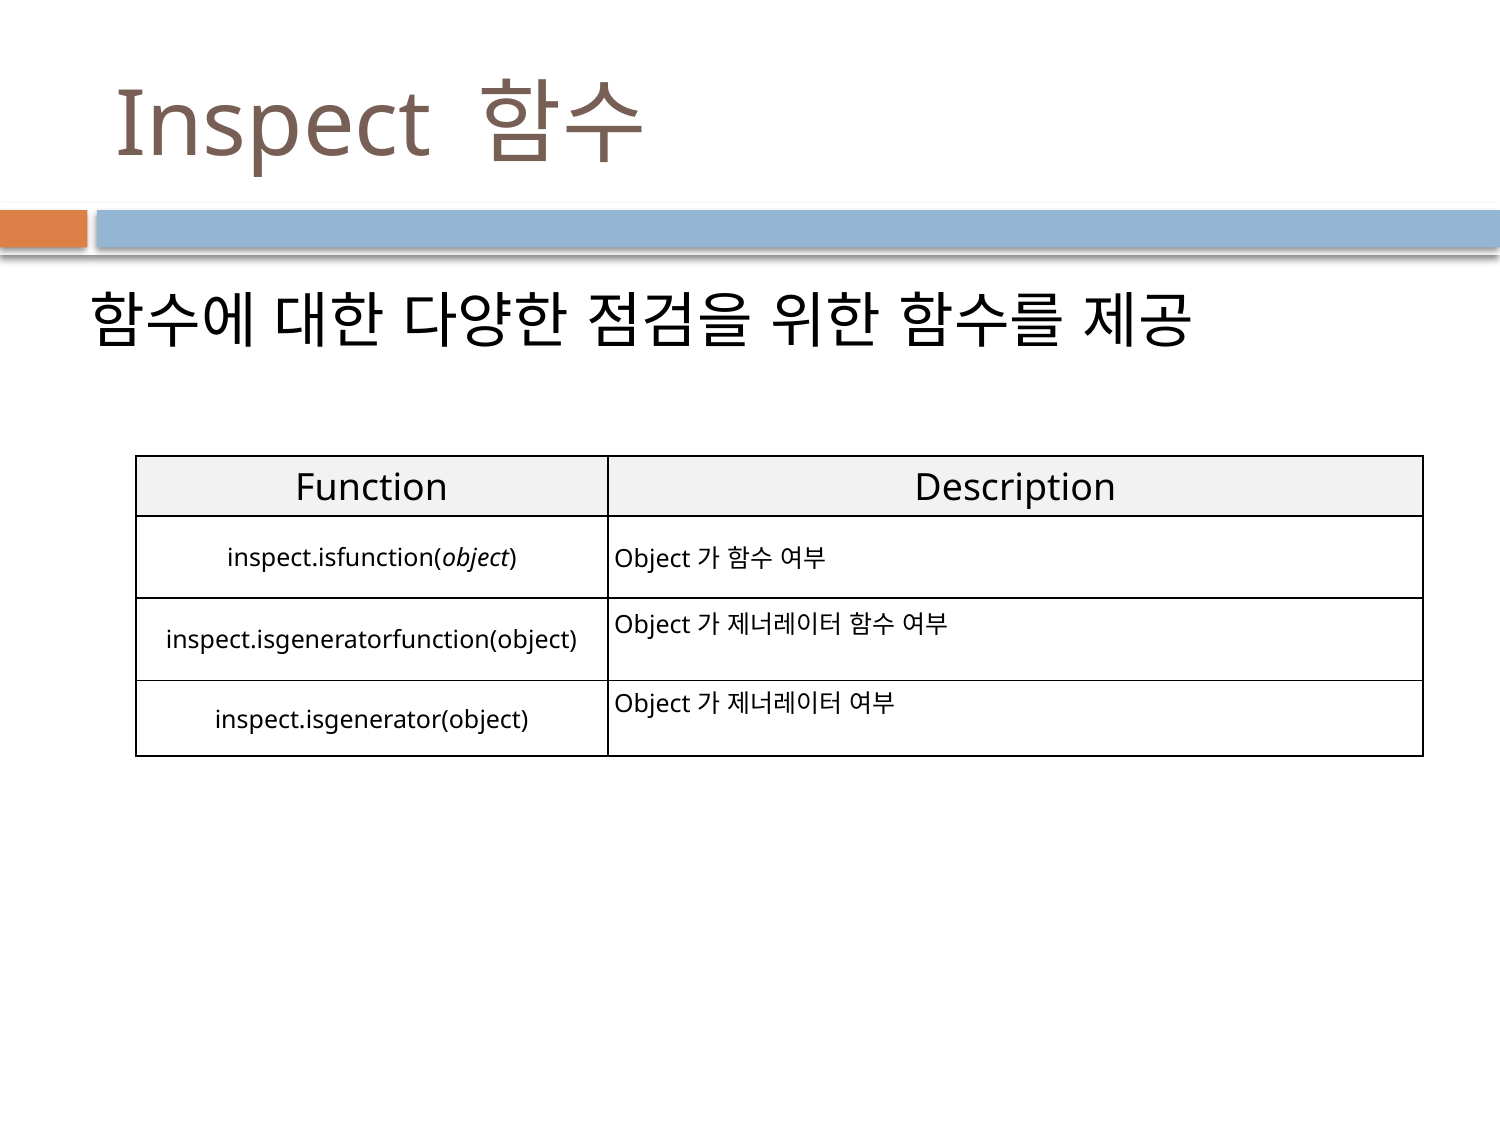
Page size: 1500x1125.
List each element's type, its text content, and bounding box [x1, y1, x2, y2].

table_cell Object가 제너레이터 여부 [609, 681, 1422, 755]
table_header Description [609, 457, 1422, 515]
table_cell inspect.isfunction(object) [137, 517, 607, 597]
table_header Function [137, 457, 607, 515]
title Inspect 함수 [100, 37, 1438, 200]
table_cell inspect.isgeneratorfunction(object) [137, 599, 607, 680]
list 함수에 대한 다양한 점검을 위한 함수를 제공 [75, 274, 1425, 433]
table_cell Object가 함수 여부 [609, 517, 1422, 597]
table_cell Object가 제너레이터 함수 여부 [609, 599, 1422, 680]
table_cell inspect.isgenerator(object) [137, 681, 607, 755]
